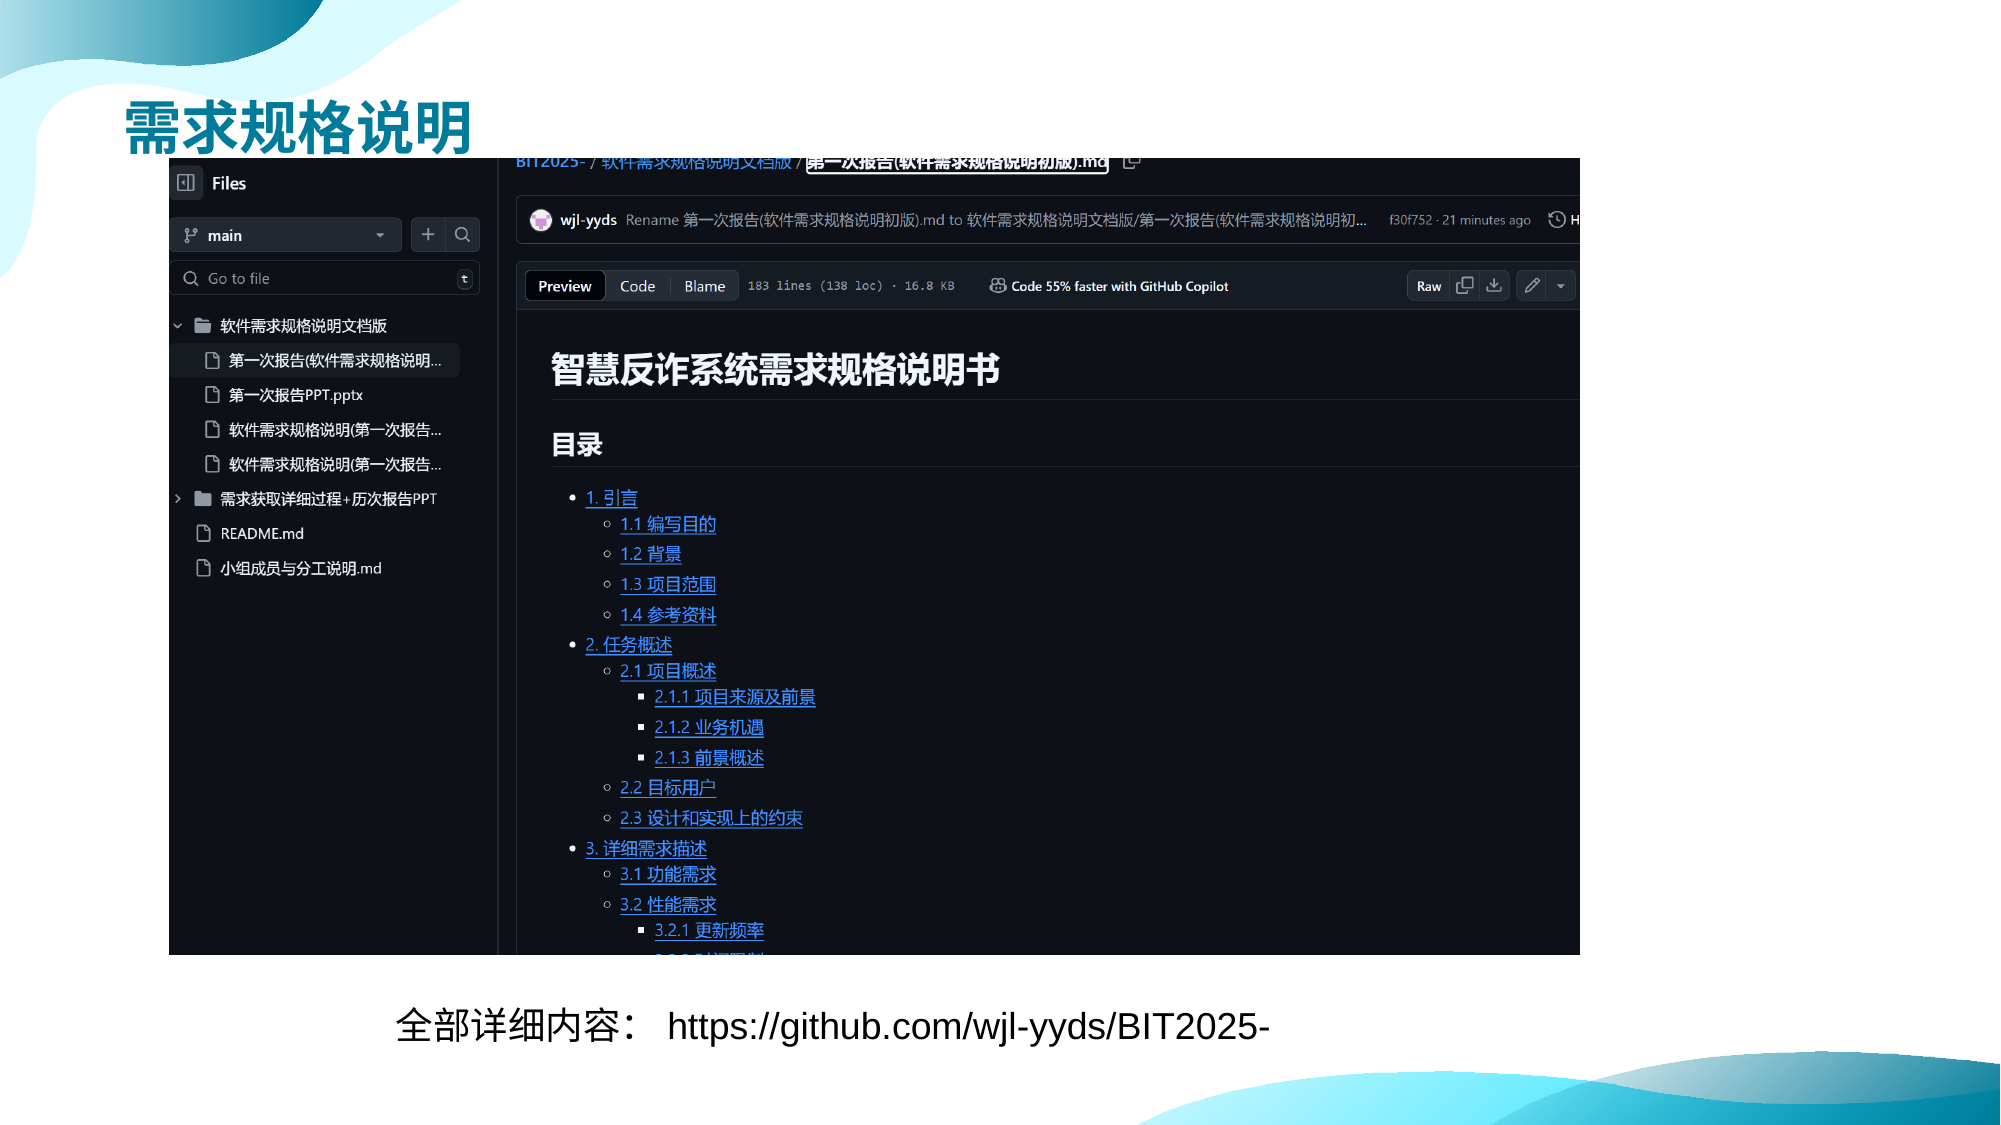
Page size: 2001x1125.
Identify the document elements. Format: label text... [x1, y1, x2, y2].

title 需求规格说明 [108, 0, 1890, 169]
text_box 全部详细内容：https://github.com/wjl-yyds/BIT2025- [380, 994, 1619, 1055]
picture [169, 158, 1580, 955]
